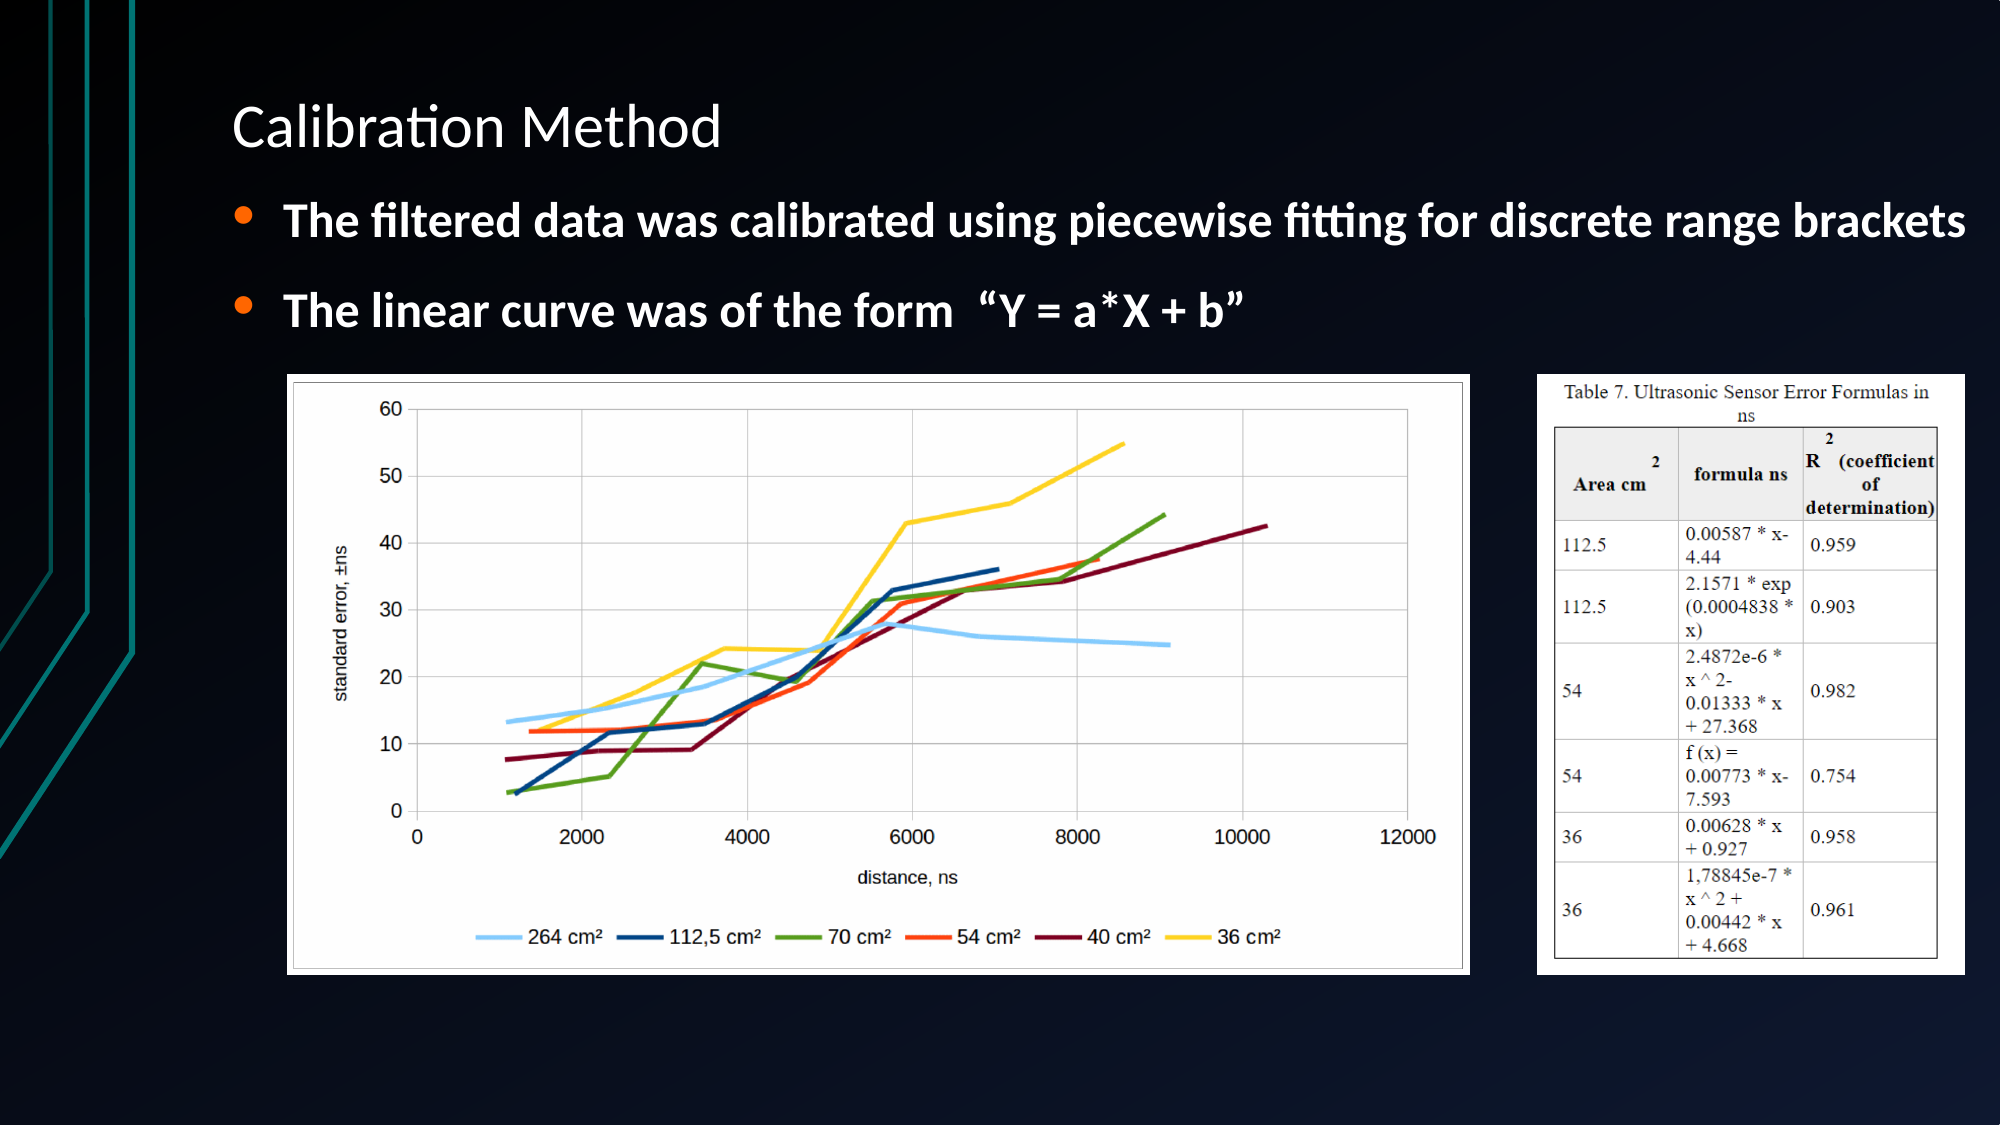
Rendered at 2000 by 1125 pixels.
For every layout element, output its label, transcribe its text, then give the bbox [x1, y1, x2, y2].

picture [286, 374, 1471, 976]
picture [1536, 374, 1965, 976]
text_box The filtered data was calibrated using piecewise fitting for discrete range brackets The linear curve was of the form “Y = a*X + b” [212, 170, 2000, 345]
title Calibration Method [212, 37, 825, 170]
